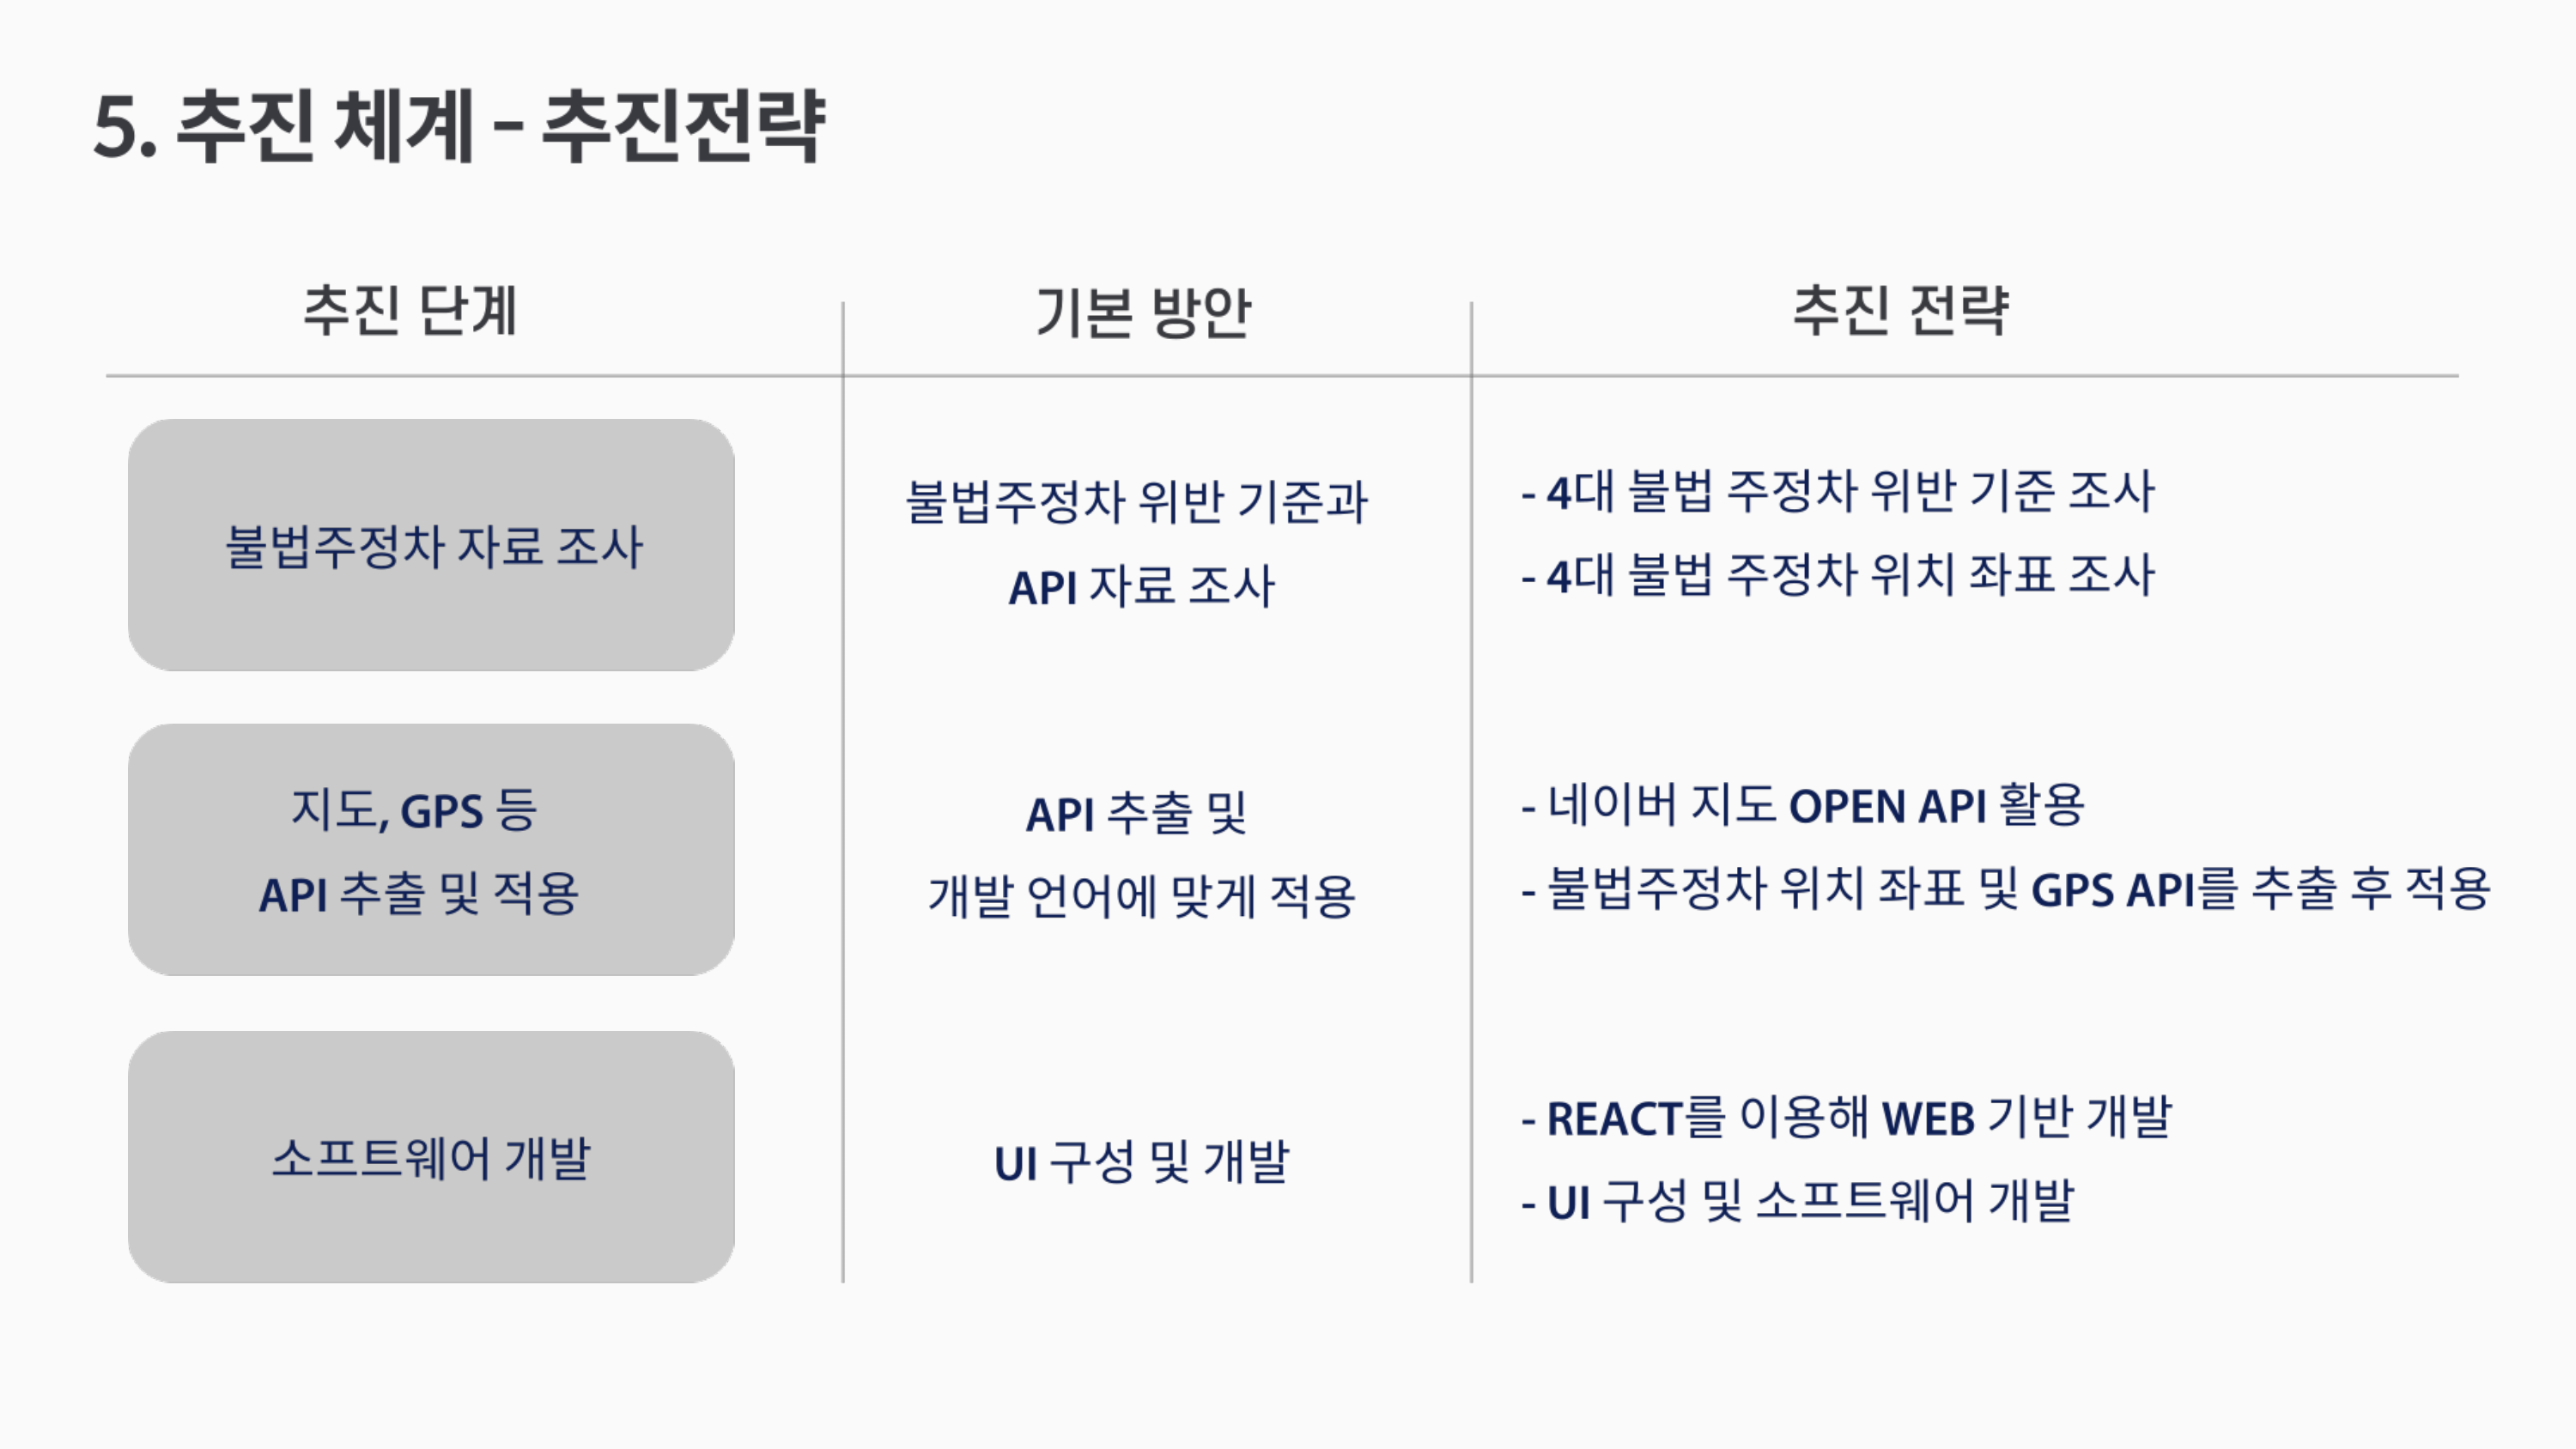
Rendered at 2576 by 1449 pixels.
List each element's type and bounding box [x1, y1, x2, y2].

picture [1515, 446, 2178, 685]
text_box [105, 373, 2459, 379]
picture [841, 796, 845, 1283]
picture [1469, 796, 1473, 1283]
picture [1515, 760, 2515, 944]
picture [0, 264, 544, 372]
text_box [128, 724, 736, 788]
picture [1391, 264, 2033, 373]
text_box [128, 1031, 736, 1284]
text_box [128, 803, 736, 977]
picture [1515, 1072, 2196, 1257]
picture [78, 50, 864, 218]
text_box [351, 790, 874, 796]
text_box [128, 419, 736, 673]
picture [170, 502, 666, 603]
picture [1469, 379, 1473, 790]
picture [120, 765, 604, 950]
picture [878, 458, 1401, 642]
picture [878, 1117, 1313, 1217]
picture [878, 767, 1380, 953]
picture [132, 1114, 614, 1215]
picture [634, 267, 1276, 373]
text_box [980, 790, 1510, 796]
picture [841, 379, 845, 790]
